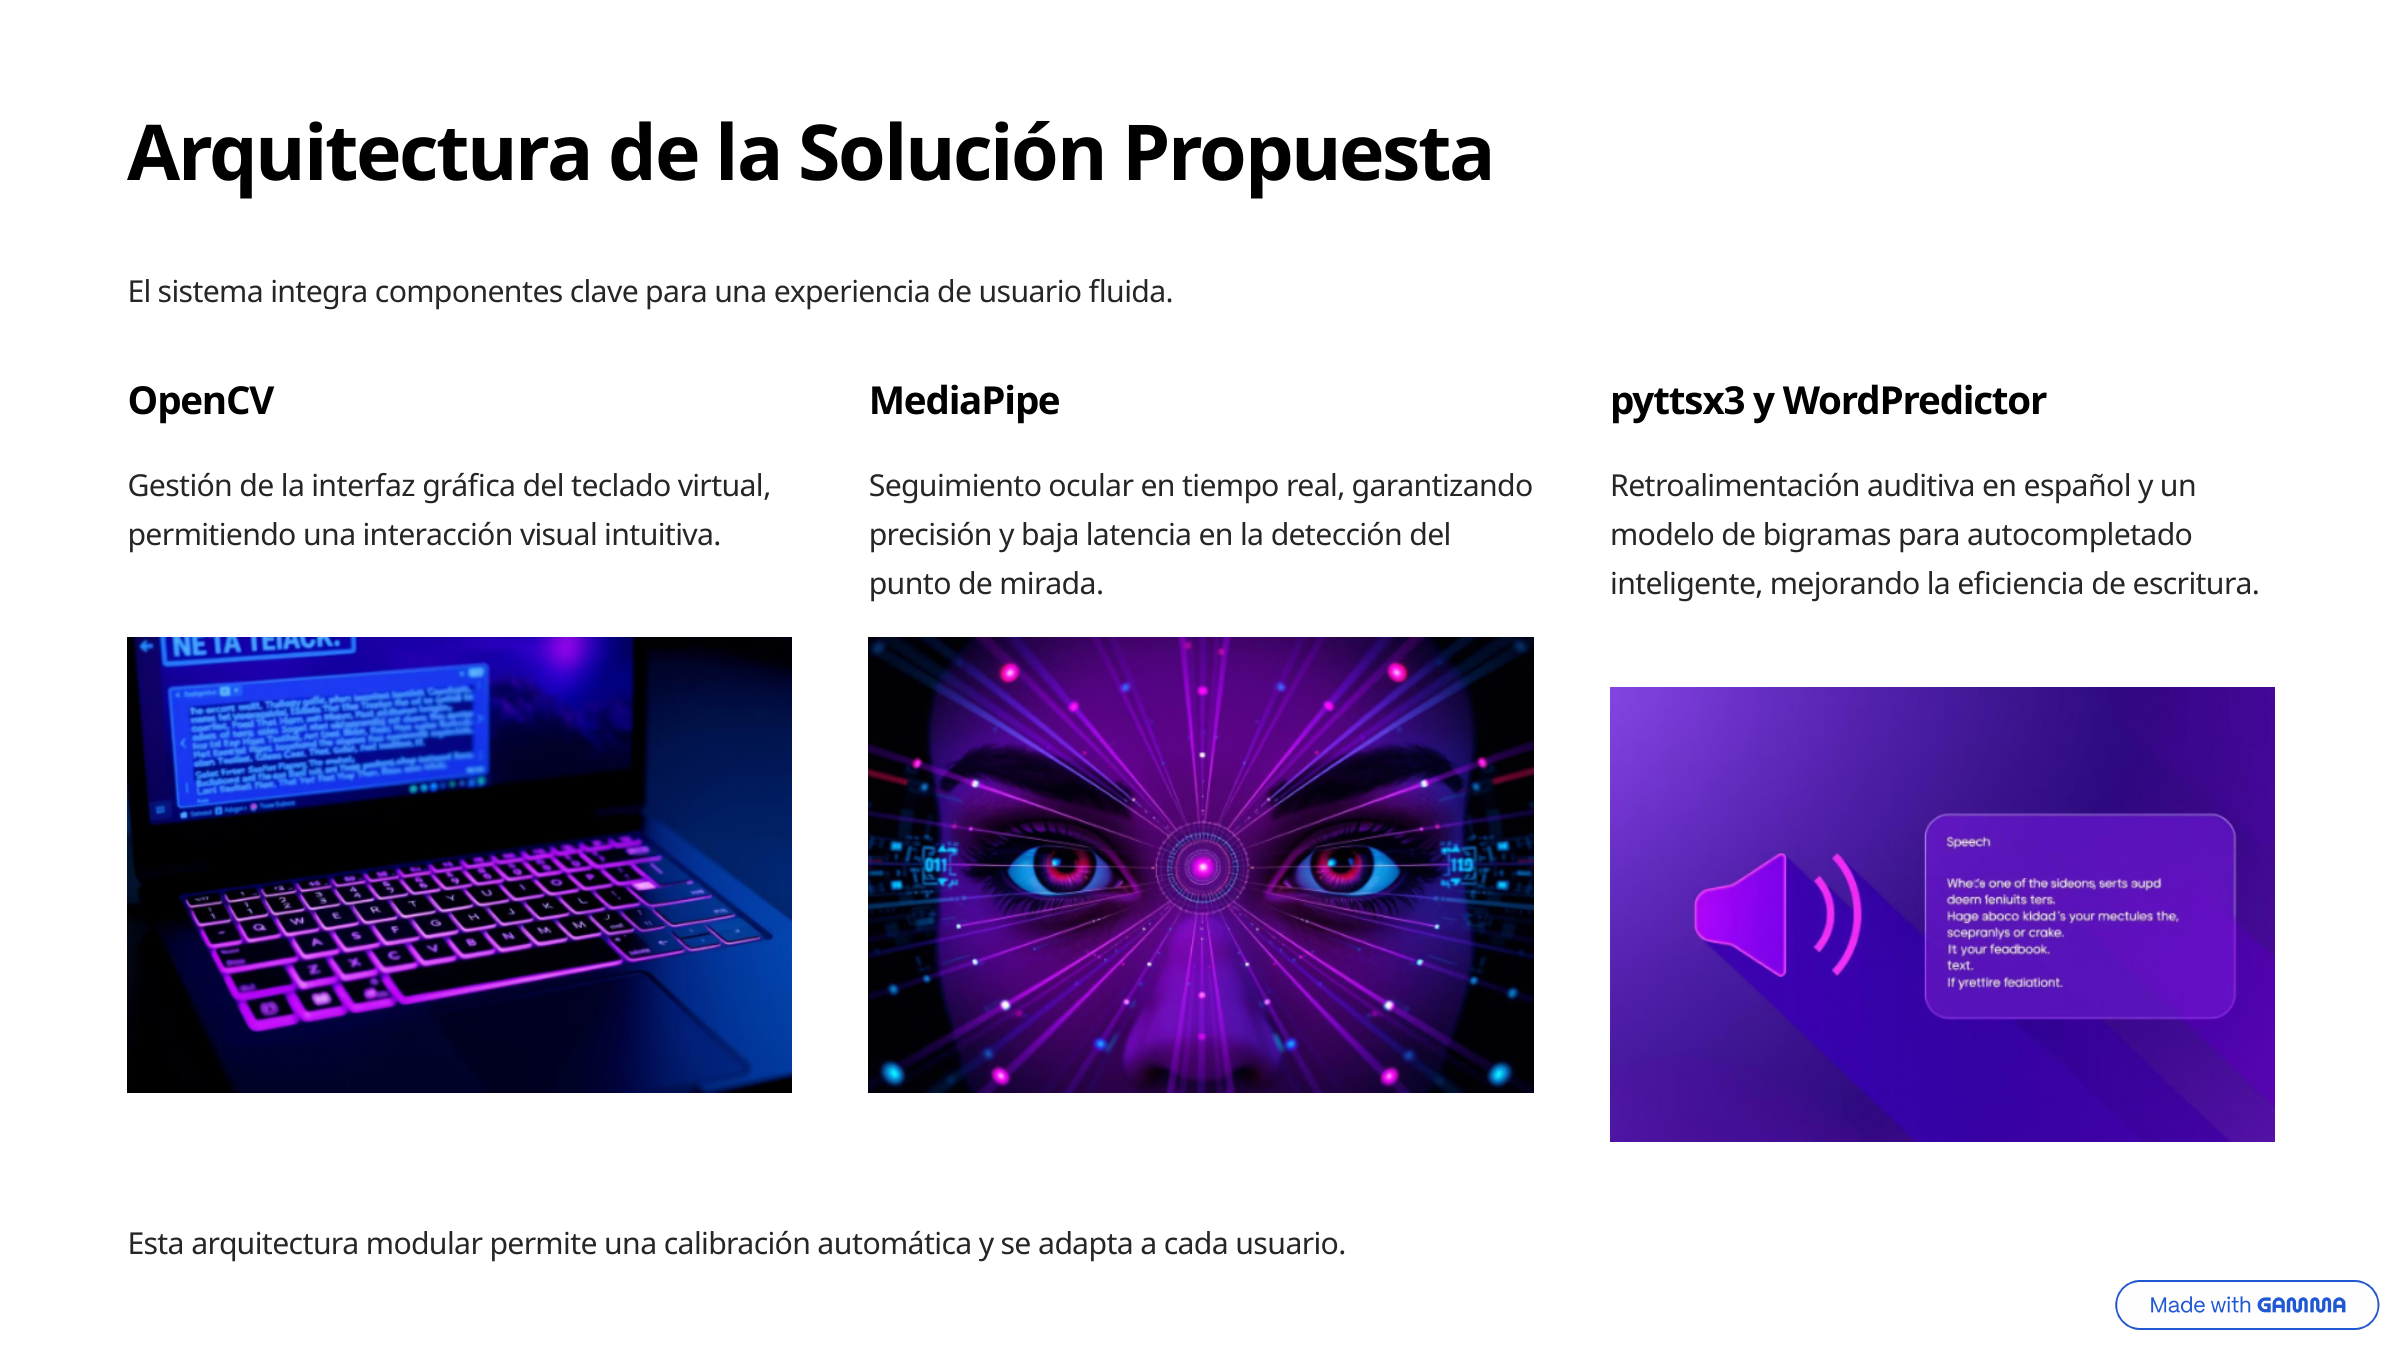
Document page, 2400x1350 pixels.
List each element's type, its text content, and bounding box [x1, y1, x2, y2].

picture [2106, 1271, 2389, 1339]
text_box Retroalimentación auditiva en español y un modelo de bigramas para autocompletado inteligente, mejorando la eficiencia de escritura. [1610, 454, 2275, 653]
text_box OpenCV [127, 374, 516, 423]
text_box Arquitectura de la Solución Propuesta [127, 100, 1471, 198]
text_box Seguimiento ocular en tiempo real, garantizando precisión y baja latencia en la detección del punto de mirada. [868, 454, 1534, 603]
picture [127, 637, 793, 1093]
text_box Esta arquitectura modular permite una calibración automática y se adapta a cada usuario. [127, 1211, 2273, 1262]
text_box pyttsx3 y WordPredictor [1610, 374, 2045, 423]
text_box El sistema integra componentes clave para una experiencia de usuario fluida. [127, 259, 2273, 309]
text_box MediaPipe [868, 374, 1257, 423]
picture [868, 637, 1534, 1093]
text_box Gestión de la interfaz gráfica del teclado virtual, permitiendo una interacción visual intuitiva. [127, 454, 792, 603]
picture [1610, 687, 2275, 1142]
